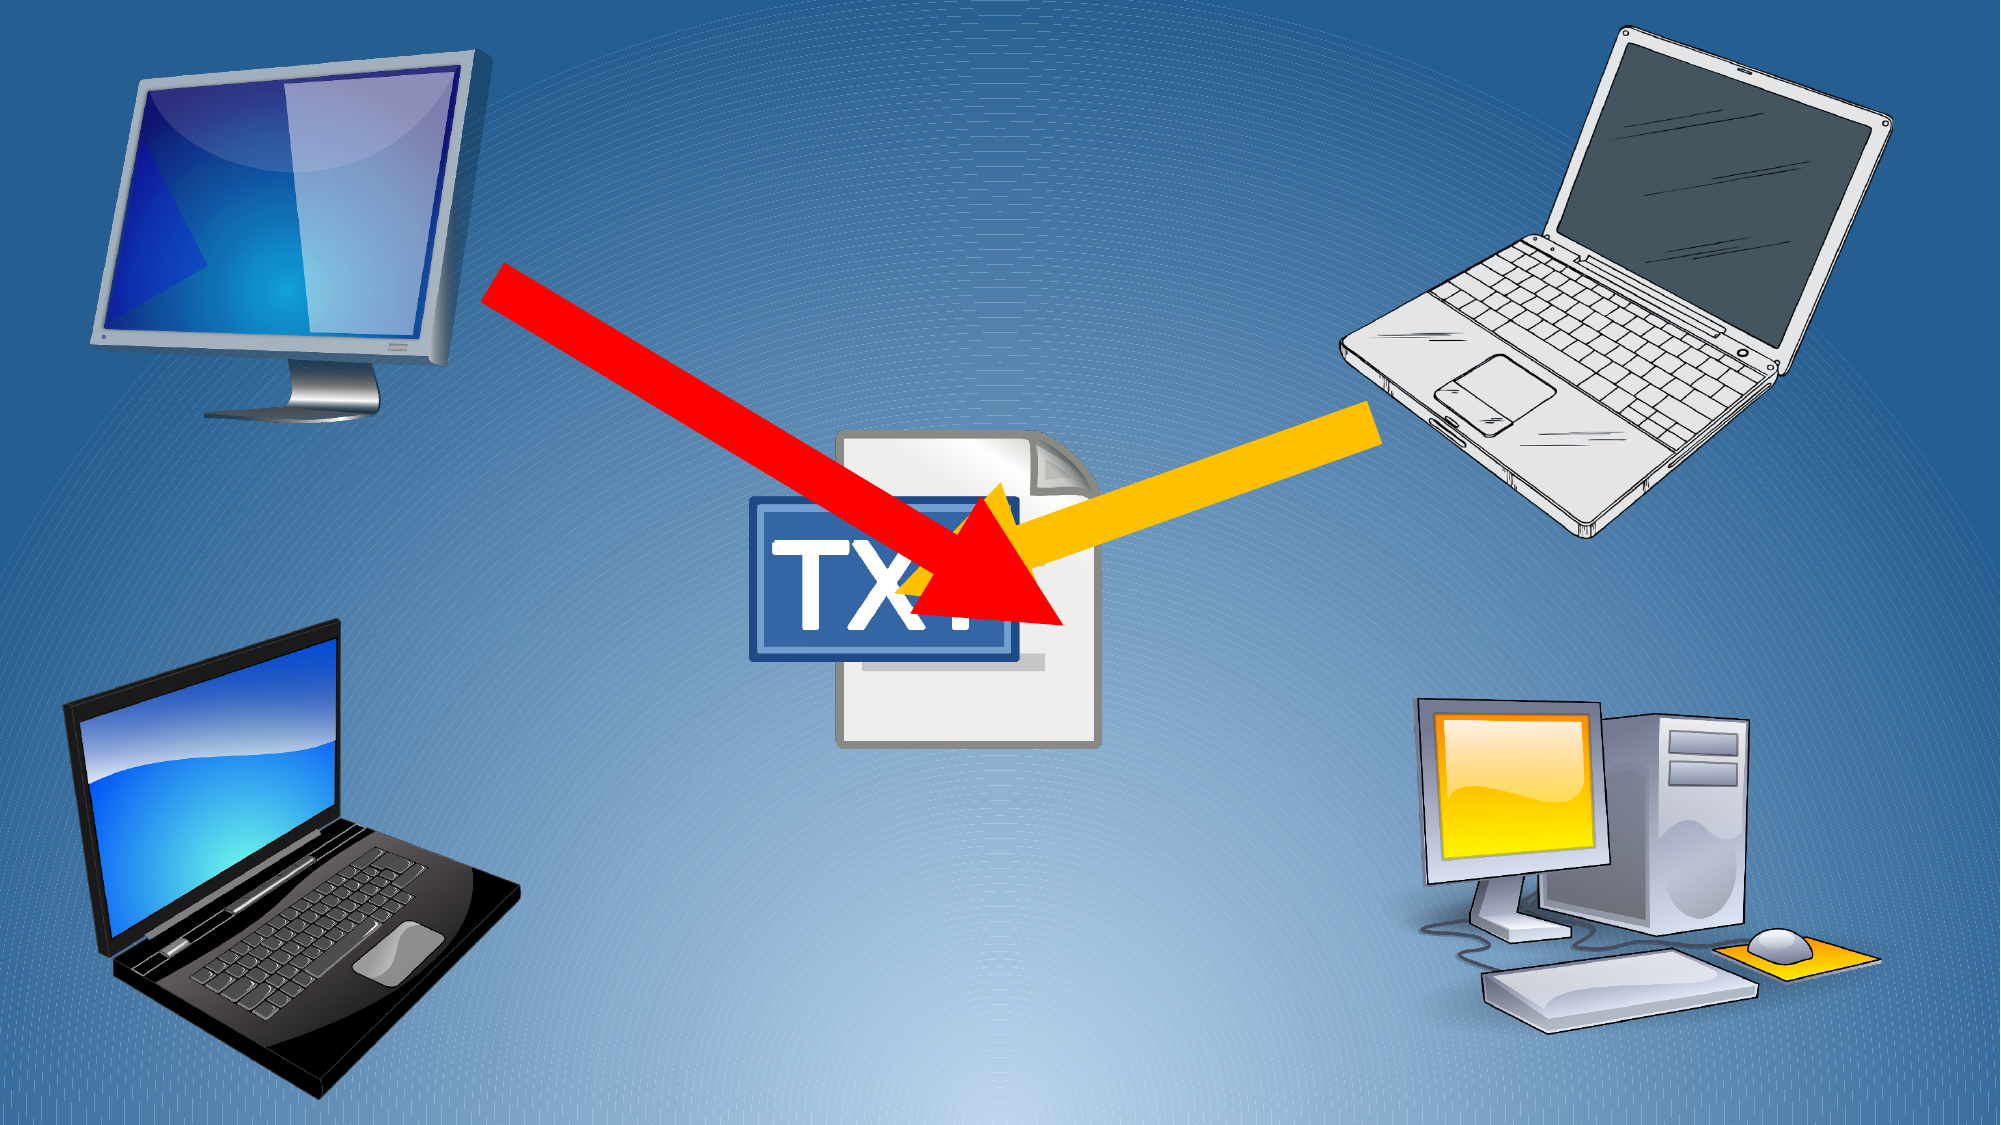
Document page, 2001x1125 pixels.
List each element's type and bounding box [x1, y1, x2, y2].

picture [742, 594, 1108, 757]
text_box [492, 282, 1064, 626]
picture [1374, 593, 1907, 1125]
picture [62, 618, 521, 1100]
text_box [1064, 422, 1375, 594]
picture [1339, 25, 1893, 539]
picture [90, 49, 493, 423]
